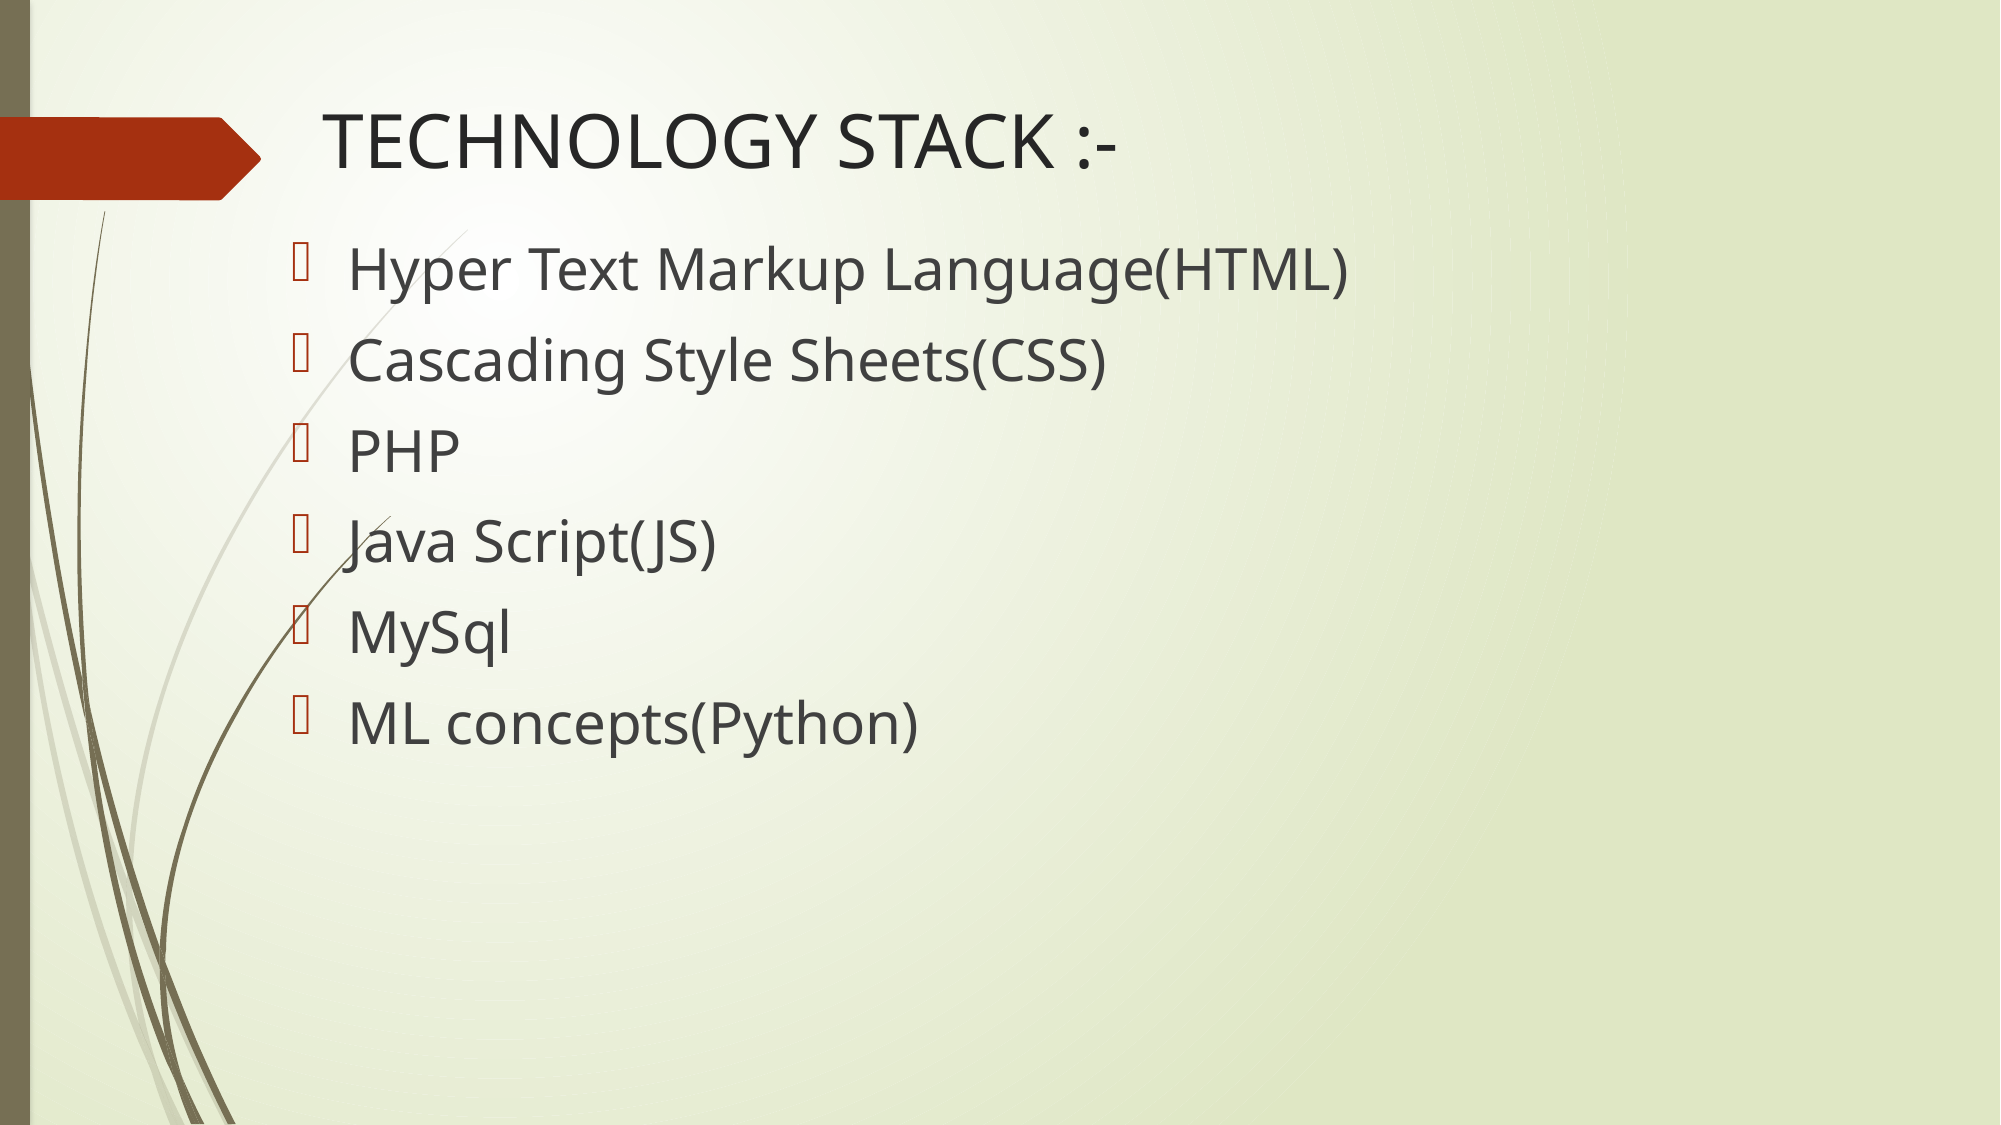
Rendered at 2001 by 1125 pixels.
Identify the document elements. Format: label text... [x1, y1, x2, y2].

title Technology Stack :- [307, 85, 1770, 296]
list Hyper Text Markup Language(HTML) Cascading Style Sheets(CSS) PHP Java Script(JS) MySql ML concepts(Python) [276, 224, 1739, 994]
